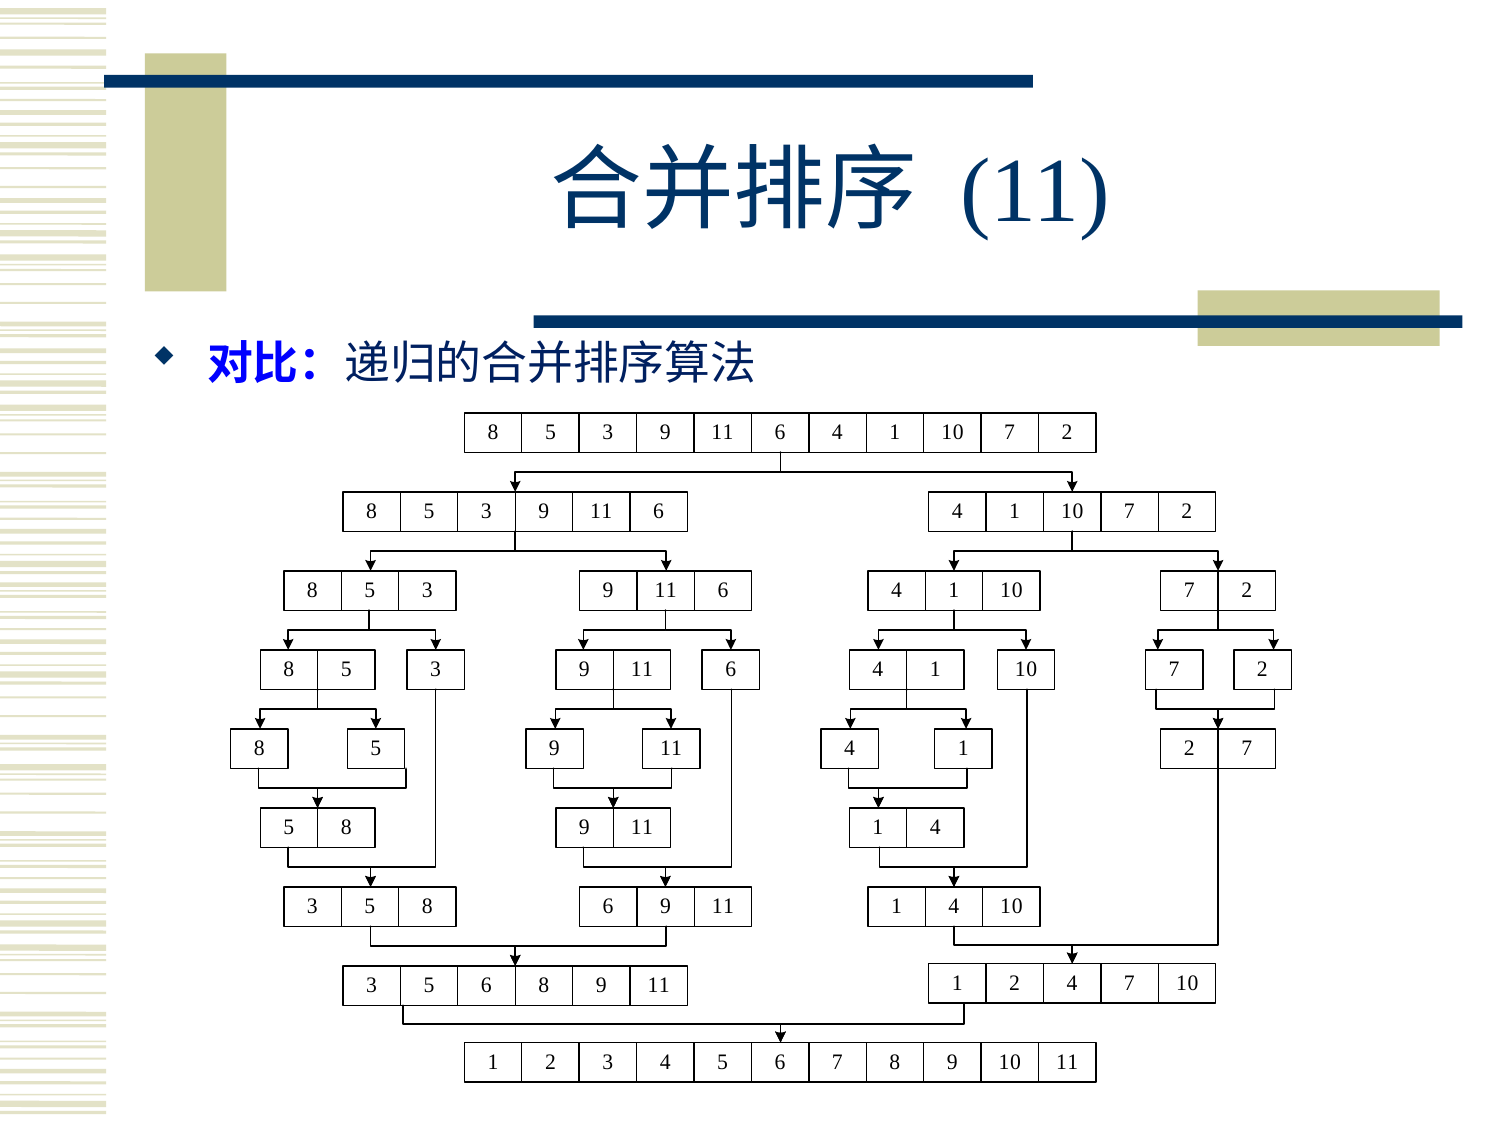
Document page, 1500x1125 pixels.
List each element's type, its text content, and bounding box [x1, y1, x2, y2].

title 合并排序 (11) [224, 99, 1436, 288]
picture [226, 408, 1294, 1084]
list 对比：递归的合并排序算法 [135, 326, 1442, 964]
